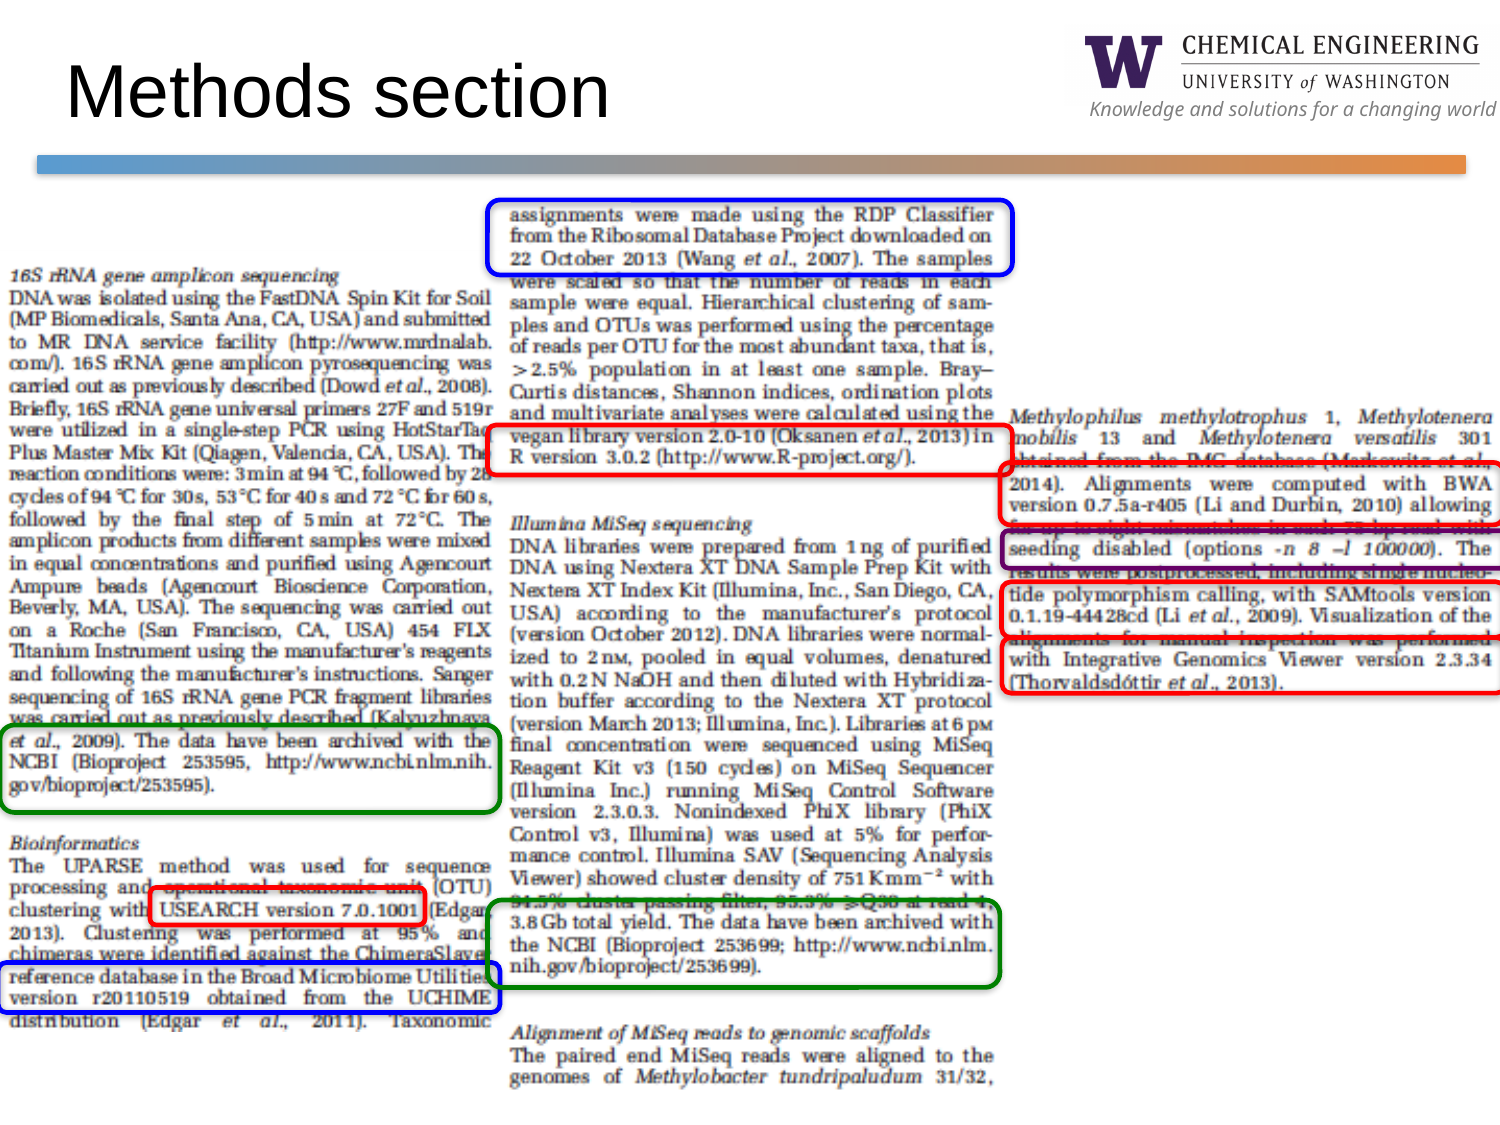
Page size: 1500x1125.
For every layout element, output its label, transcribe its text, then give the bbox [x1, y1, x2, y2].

text_box [1009, 202, 1014, 271]
picture [0, 199, 1500, 1092]
text_box [486, 199, 498, 248]
title Methods section [49, 12, 1401, 163]
picture [1401, 24, 1500, 106]
